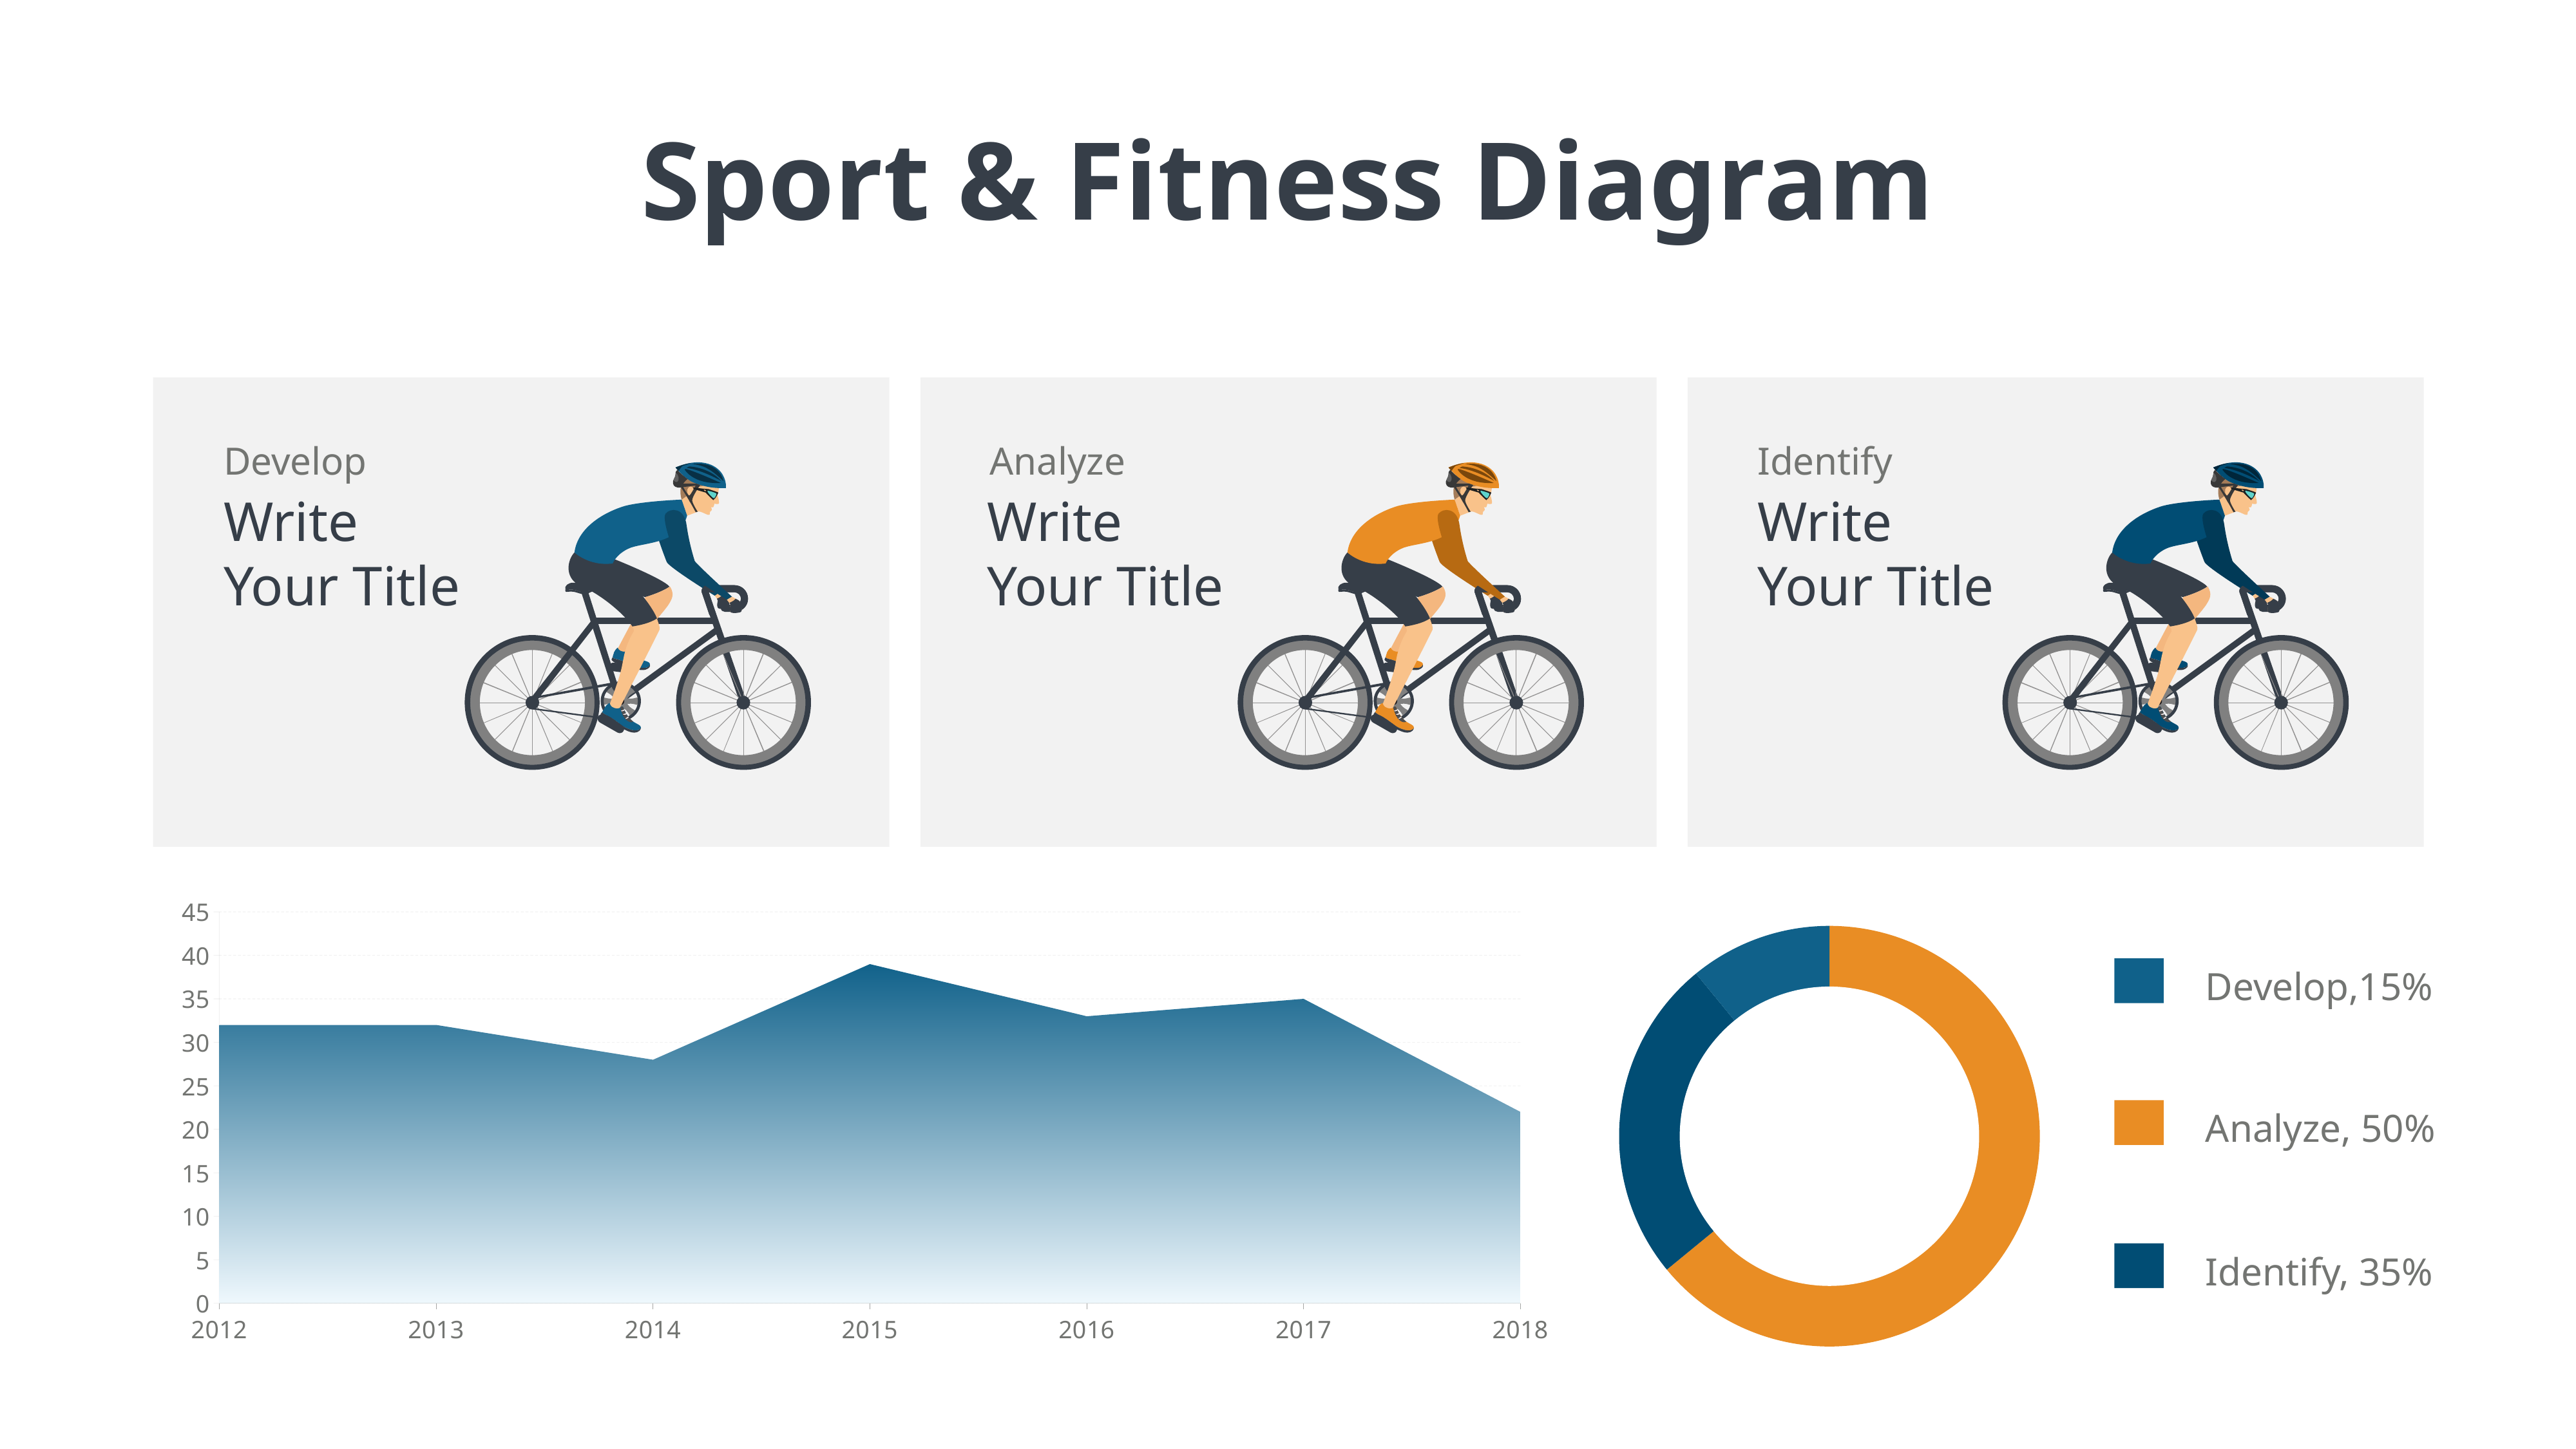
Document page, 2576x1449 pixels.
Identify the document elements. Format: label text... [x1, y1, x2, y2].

text_box Write Your Title [978, 482, 1237, 621]
chart [153, 886, 1578, 1356]
text_box Develop [214, 423, 432, 482]
text_box [920, 377, 1657, 847]
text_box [2002, 455, 2349, 770]
text_box Analyze [980, 423, 1197, 482]
text_box Identify [1748, 423, 1965, 482]
text_box [1687, 377, 2424, 847]
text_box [1237, 455, 1585, 770]
text_box Write Your Title [1748, 482, 2002, 621]
text_box Write Your Title [214, 482, 464, 621]
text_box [2114, 1083, 2461, 1157]
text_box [464, 455, 812, 770]
text_box [153, 377, 890, 847]
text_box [2114, 1226, 2461, 1300]
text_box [1599, 917, 2060, 1356]
text_box Sport & Fitness Diagram [631, 108, 1945, 247]
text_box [2114, 942, 2461, 1015]
